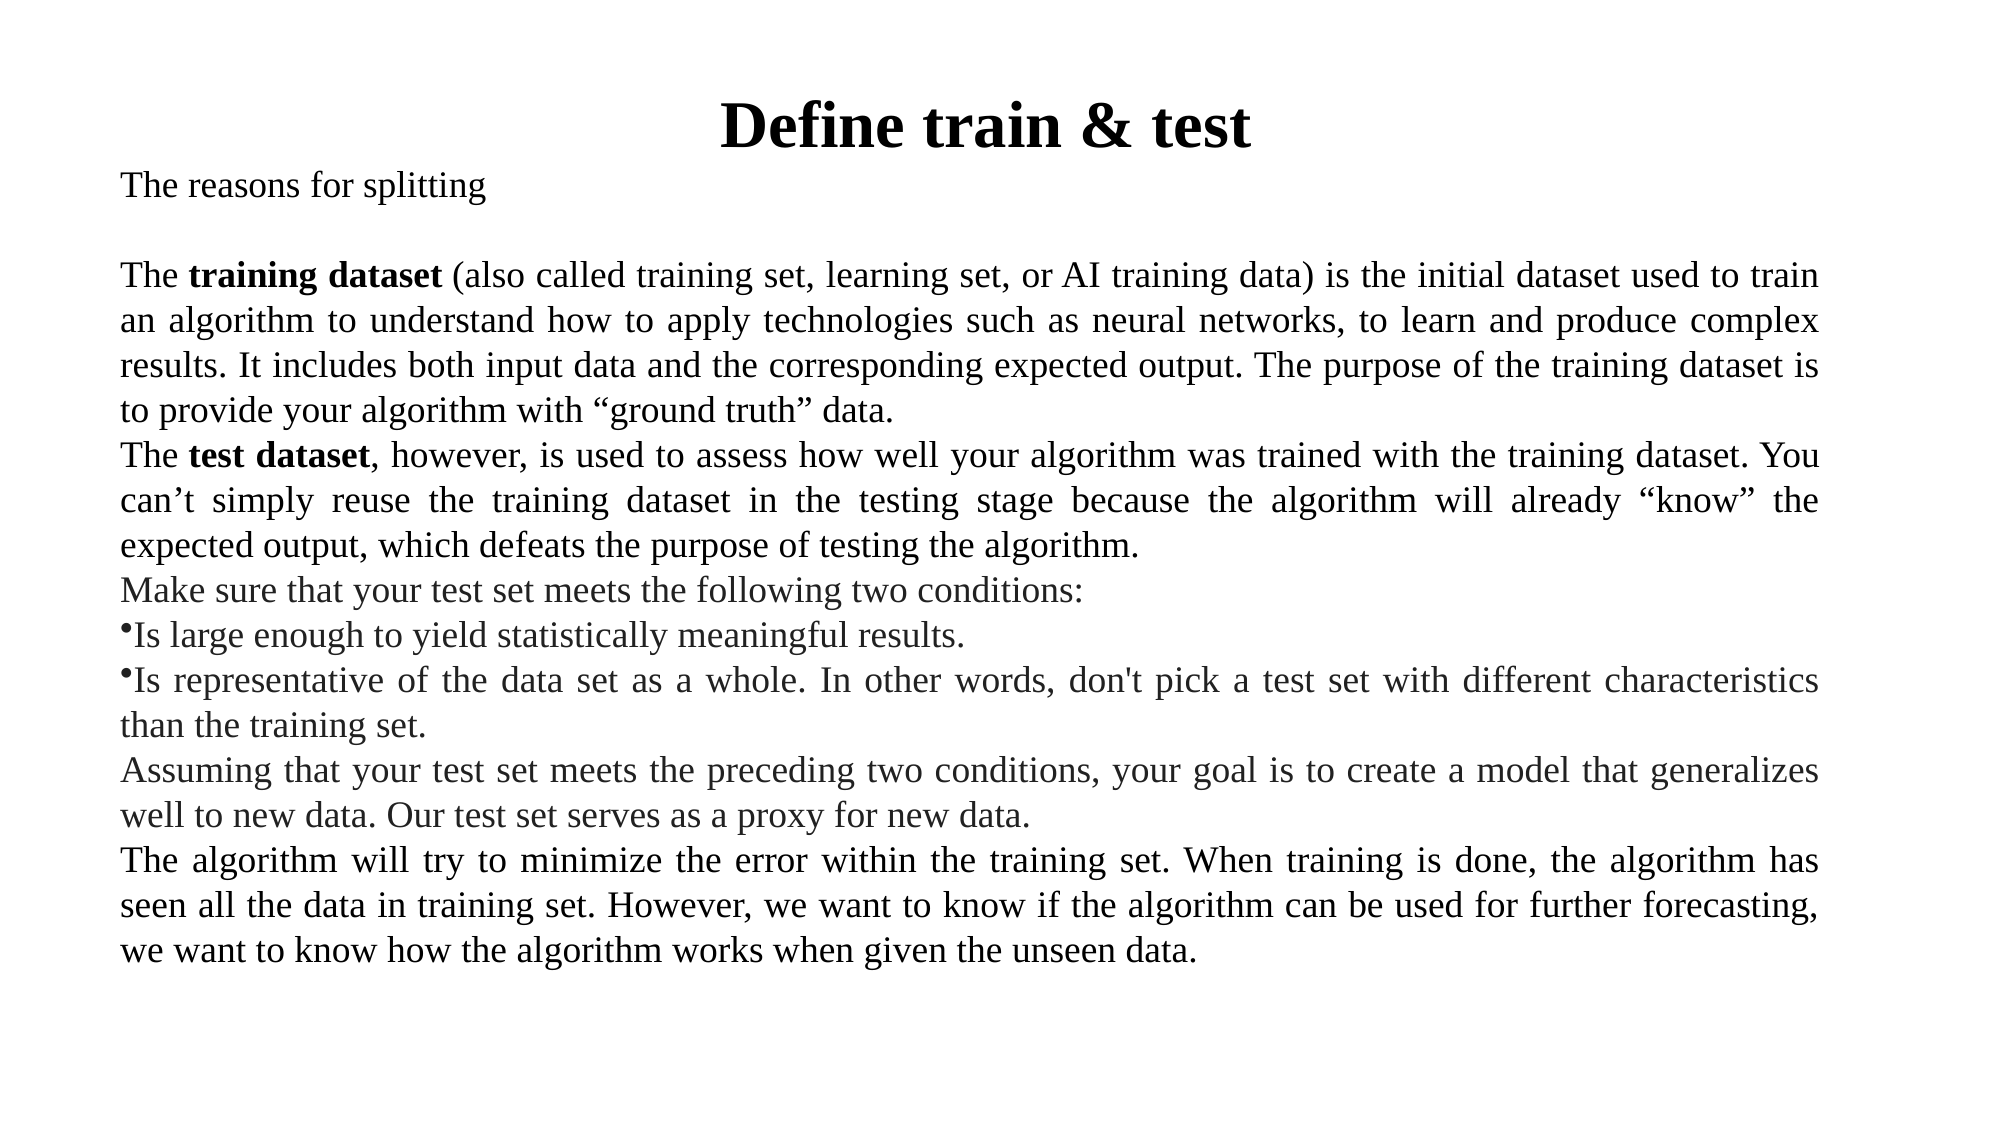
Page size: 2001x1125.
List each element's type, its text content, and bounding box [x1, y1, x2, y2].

text_box Define train & test The reasons for splitting The training dataset (also called training set, learning set, or AI training data) is the initial dataset used to train an algorithm to understand how to apply technologies such as neural networks, to learn and produce complex results. It includes both input data and the corresponding expected output. The purpose of the training dataset is to provide your algorithm with “ground truth” data. The test dataset, however, is used to assess how well your algorithm was trained with the training dataset. You can’t simply reuse the training dataset in the testing stage because the algorithm will already “know” the expected output, which defeats the purpose of testing the algorithm. Make sure that your test set meets the following two conditions: Is large enough to yield statistically meaningful results. Is representative of the data set as a whole. In other words, don't pick a test set with different characteristics than the training set. Assuming that your test set meets the preceding two conditions, your goal is to create a model that generalizes well to new data. Our test set serves as a proxy for new data. The algorithm will try to minimize the error within the training set. When training is done, the algorithm has seen all the data in training set. However, we want to know if the algorithm can be used for further forecasting, we want to know how the algorithm works when given the unseen data. [105, 72, 1837, 1068]
